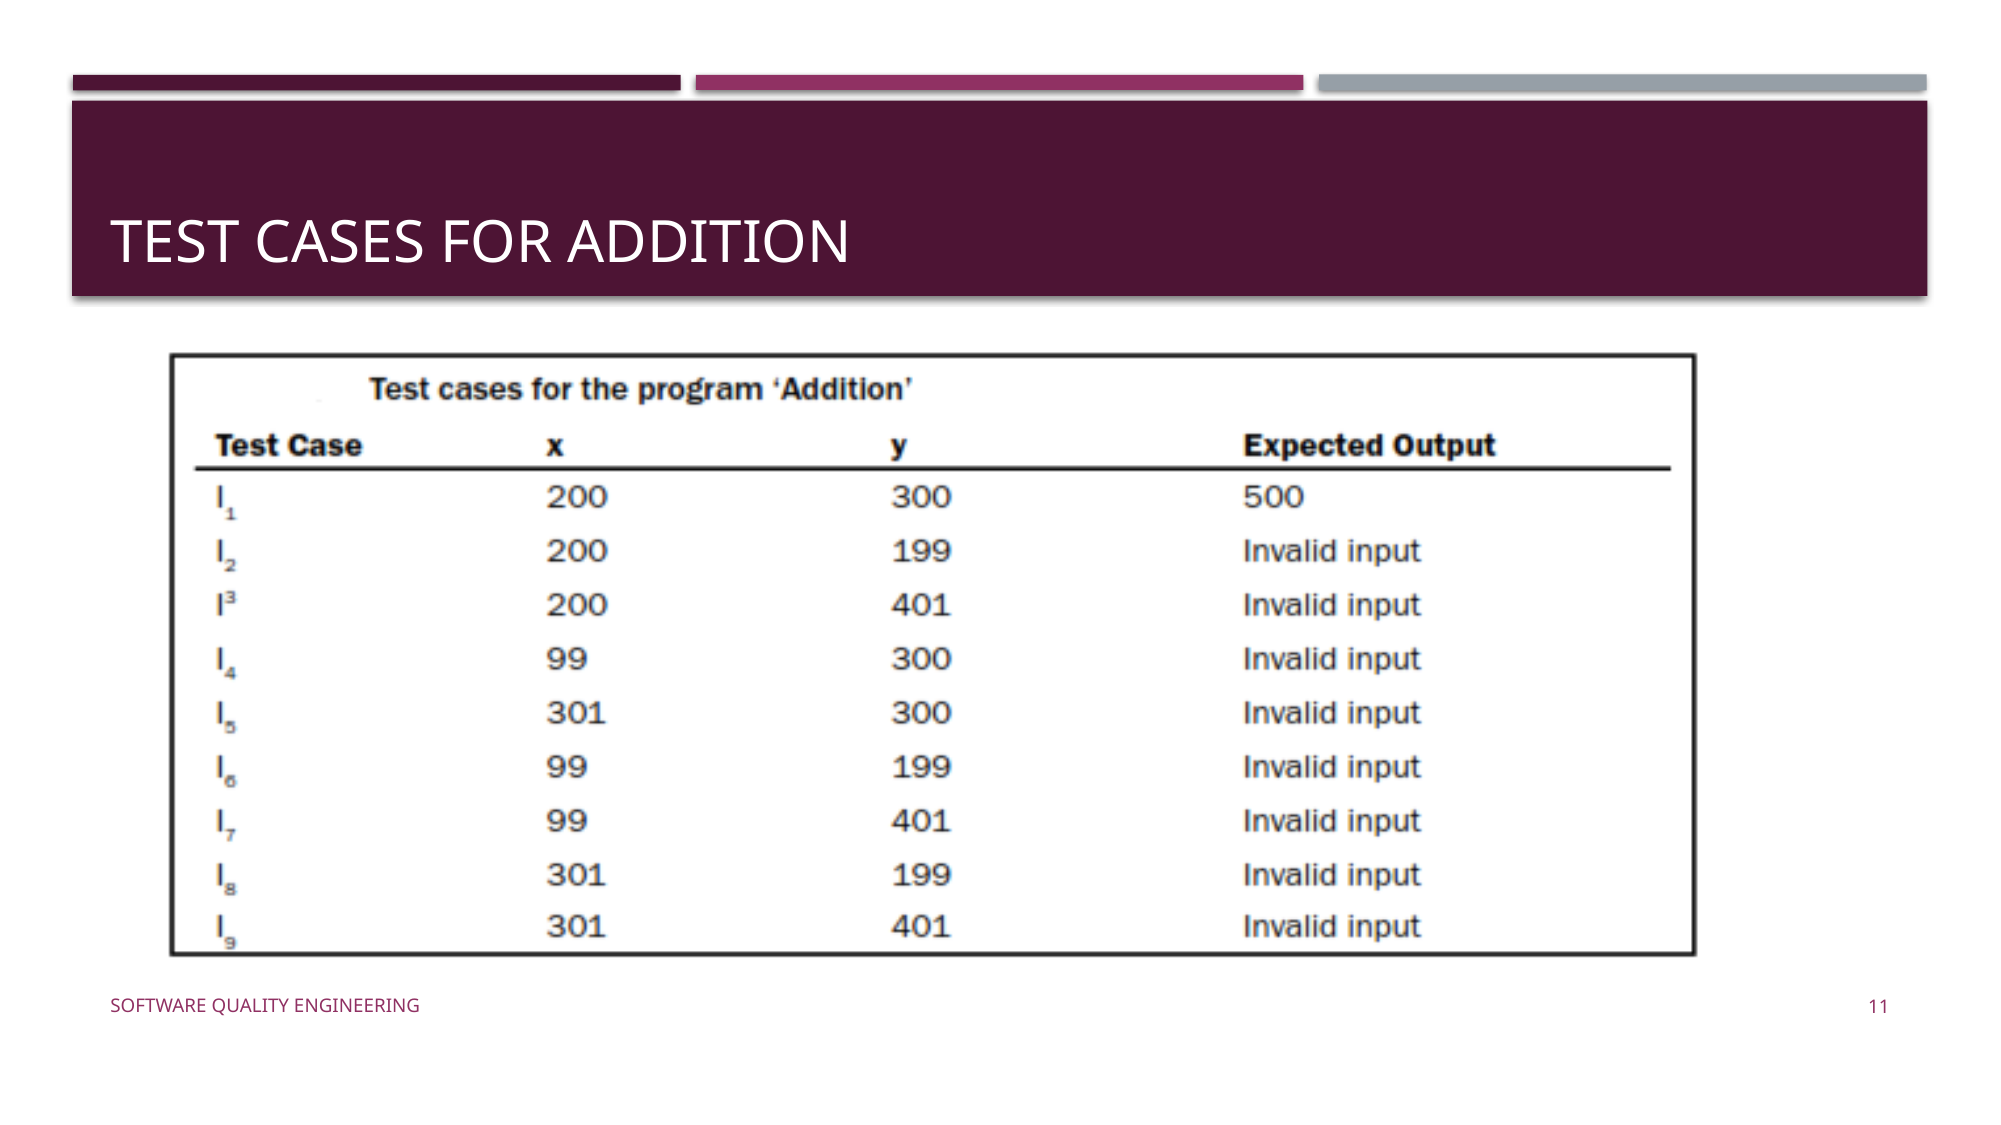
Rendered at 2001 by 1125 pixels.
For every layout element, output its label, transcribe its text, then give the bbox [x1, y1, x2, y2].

footer Software Quality Engineering [95, 976, 1230, 1037]
slide_number 11 [1732, 977, 1905, 1037]
title Test cases for addition [95, 115, 1905, 282]
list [136, 338, 1733, 977]
